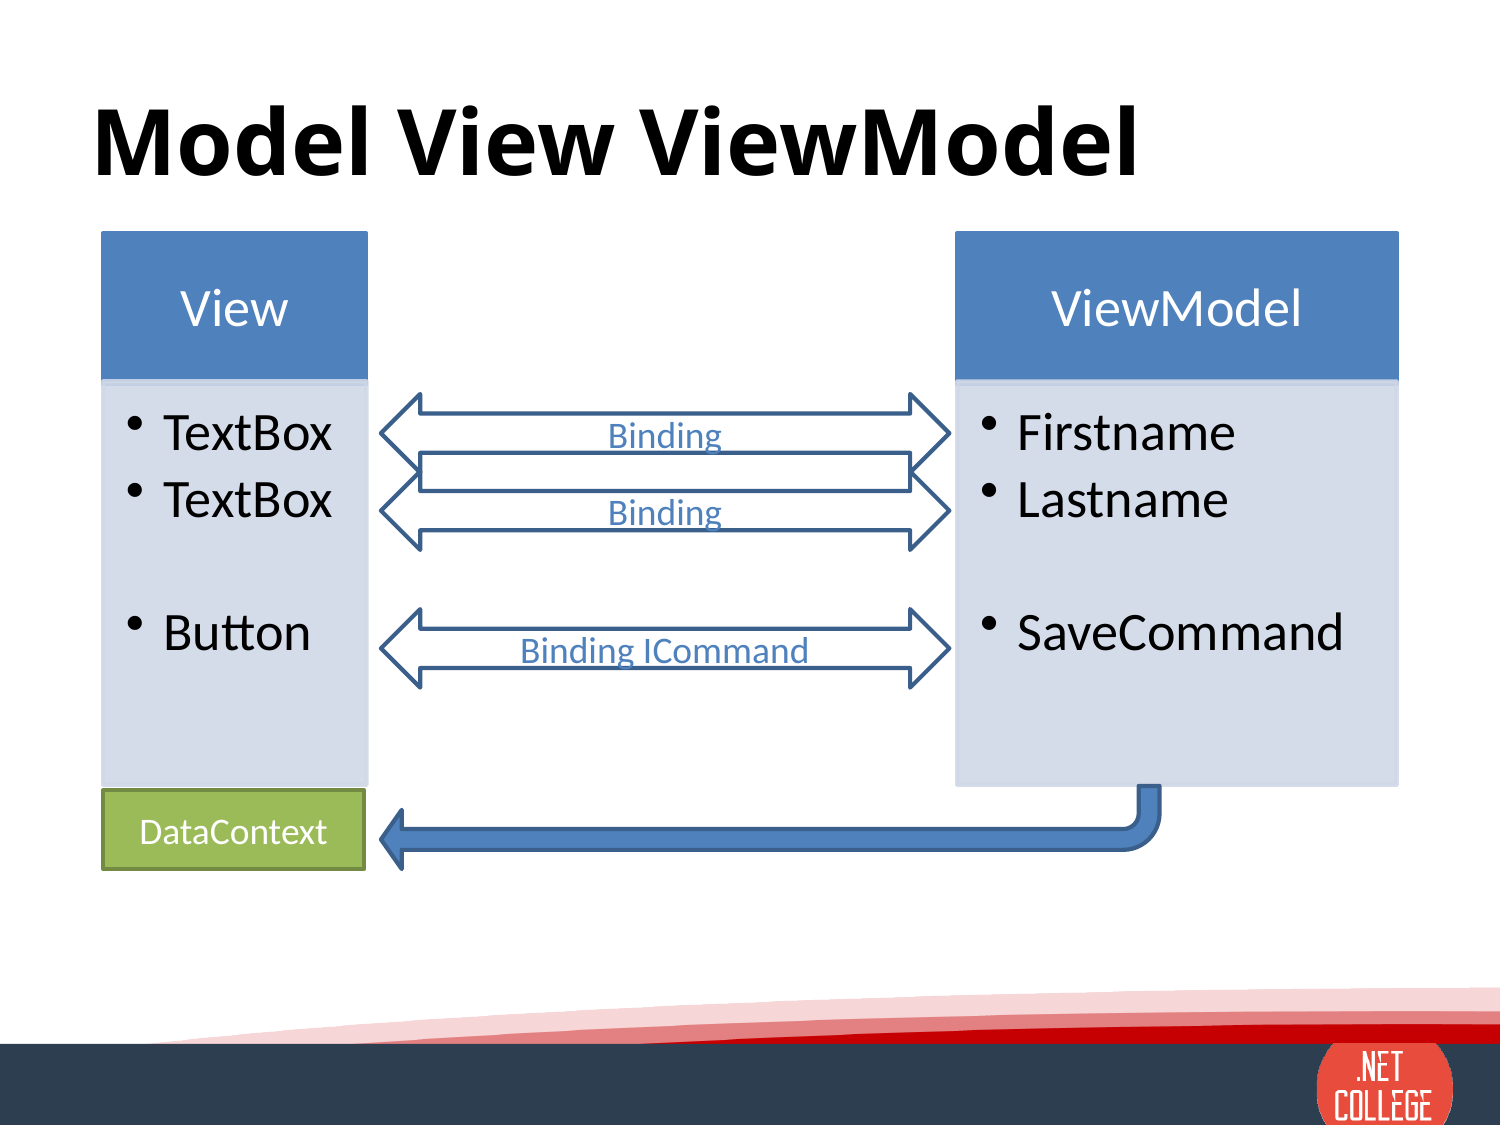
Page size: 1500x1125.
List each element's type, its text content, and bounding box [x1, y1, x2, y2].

text_box [379, 799, 1162, 872]
text_box DataContext [101, 797, 366, 871]
picture [53, 987, 1500, 1125]
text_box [102, 233, 1398, 791]
title Model View ViewModel [75, 45, 1425, 233]
